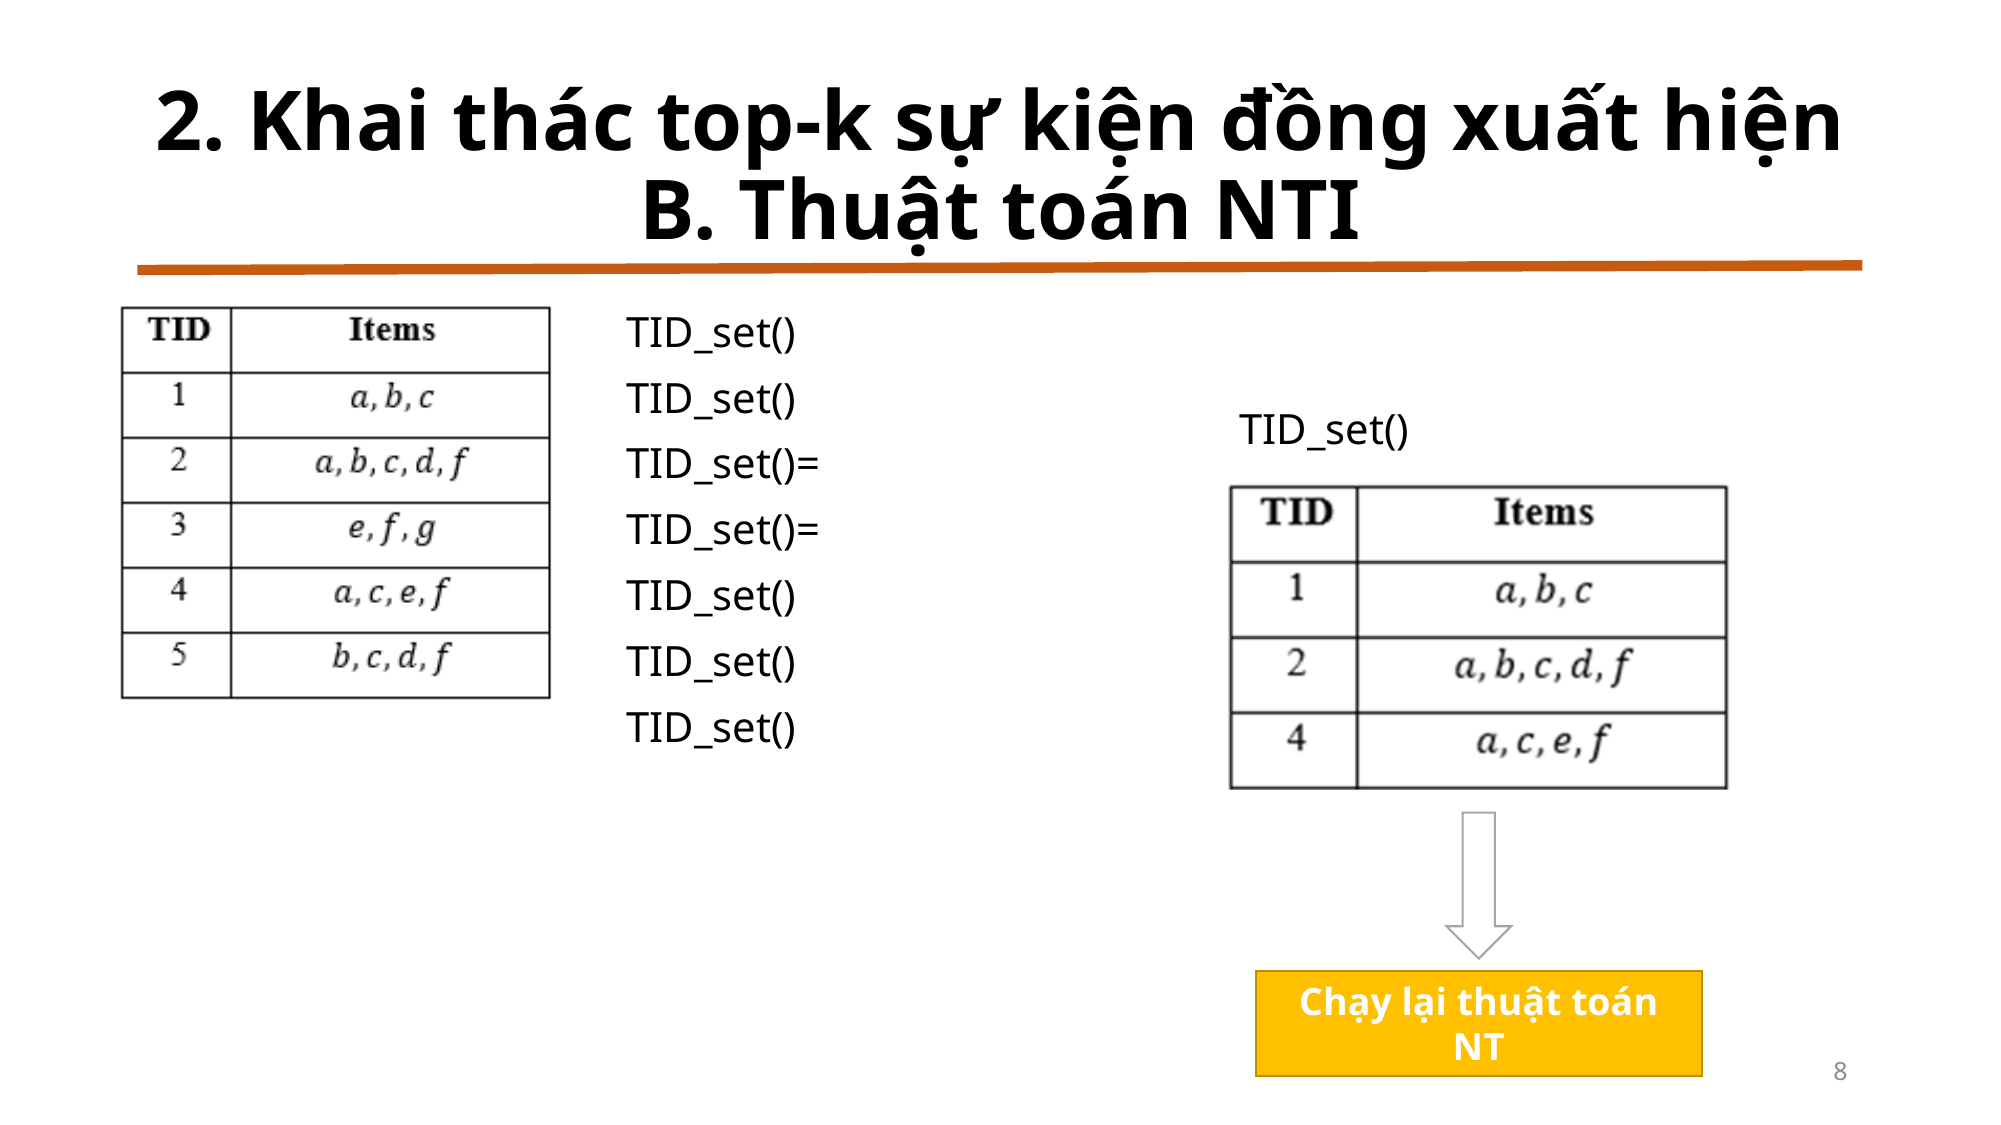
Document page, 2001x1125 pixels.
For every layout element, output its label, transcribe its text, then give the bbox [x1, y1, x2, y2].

picture [107, 299, 570, 712]
picture [1224, 478, 1734, 801]
slide_number 8 [1412, 1042, 1863, 1103]
text_box [1444, 811, 1514, 961]
text_box Chạy lại thuật toán NT [1255, 970, 1703, 1077]
title 2. Khai thác top-k sự kiện đồng xuất hiện B. Thuật toán NTI [137, 59, 1863, 278]
